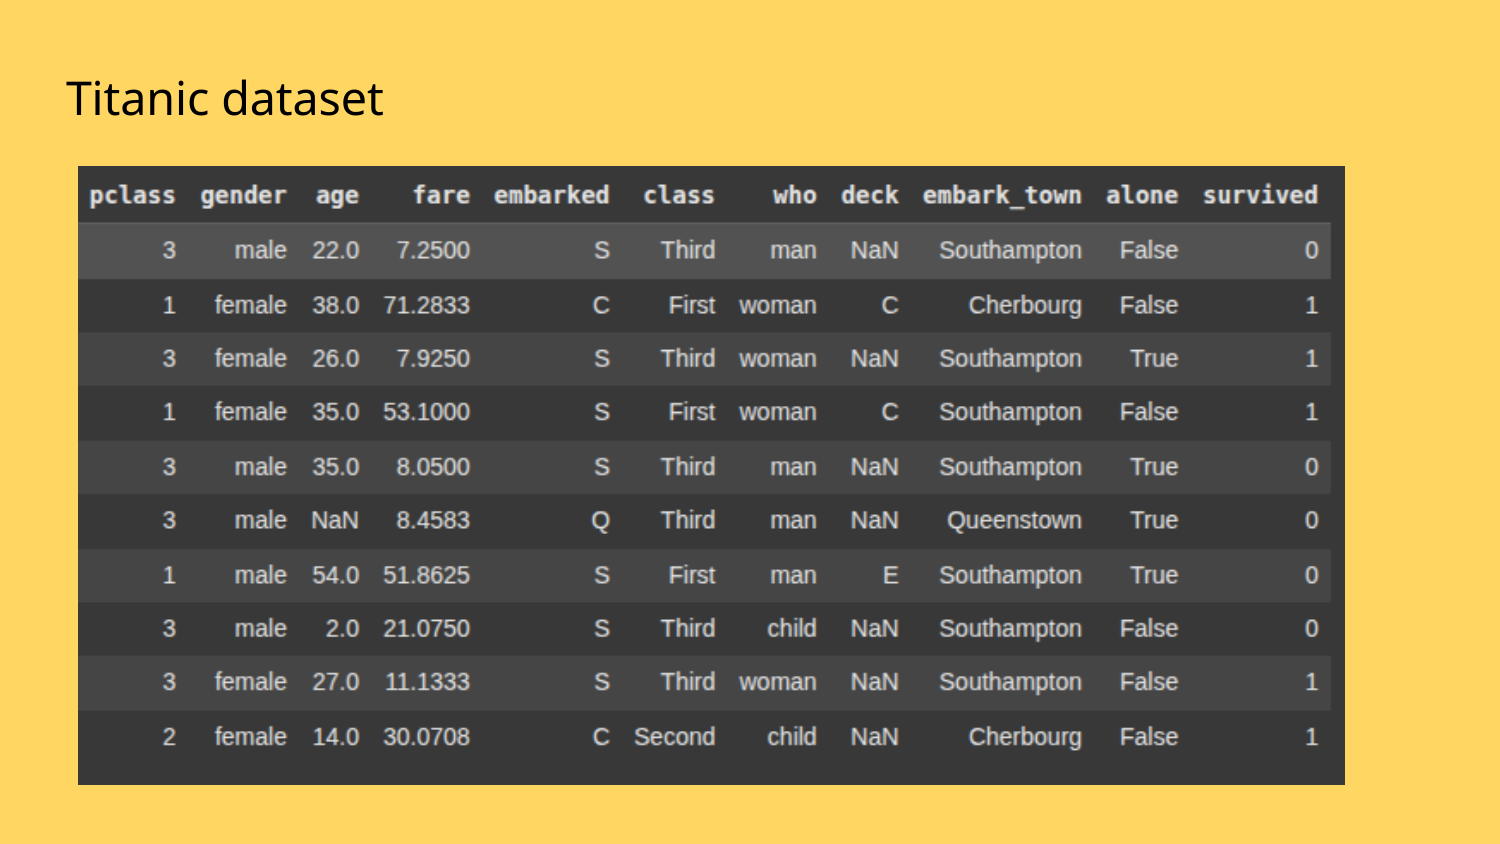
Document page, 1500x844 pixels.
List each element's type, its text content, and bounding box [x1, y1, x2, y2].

title Titanic dataset [51, 50, 1449, 145]
picture [78, 166, 1346, 785]
